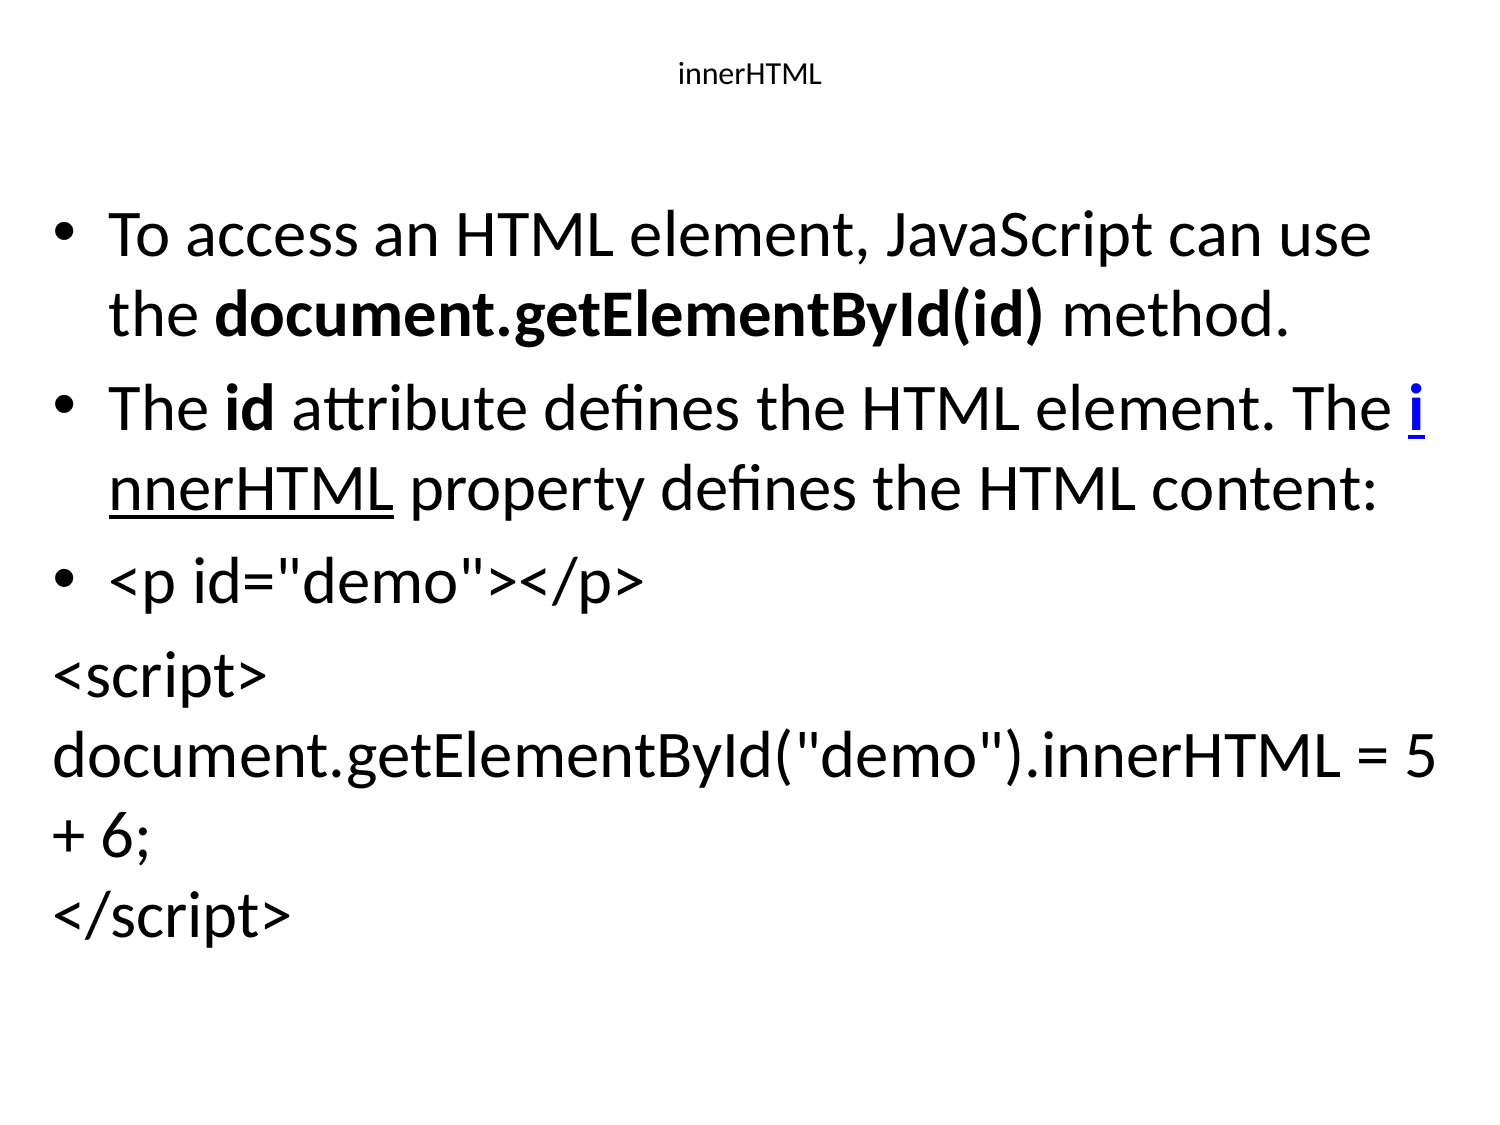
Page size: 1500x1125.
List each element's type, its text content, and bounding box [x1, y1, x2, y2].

title innerHTML [75, 45, 1425, 138]
list To access an HTML element, JavaScript can use the document.getElementById(id) method. The id attribute defines the HTML element. The innerHTML property defines the HTML content: <p id="demo"></p> <script> document.getElementById("demo").innerHTML = 5 + 6; </script> [37, 182, 1475, 1075]
